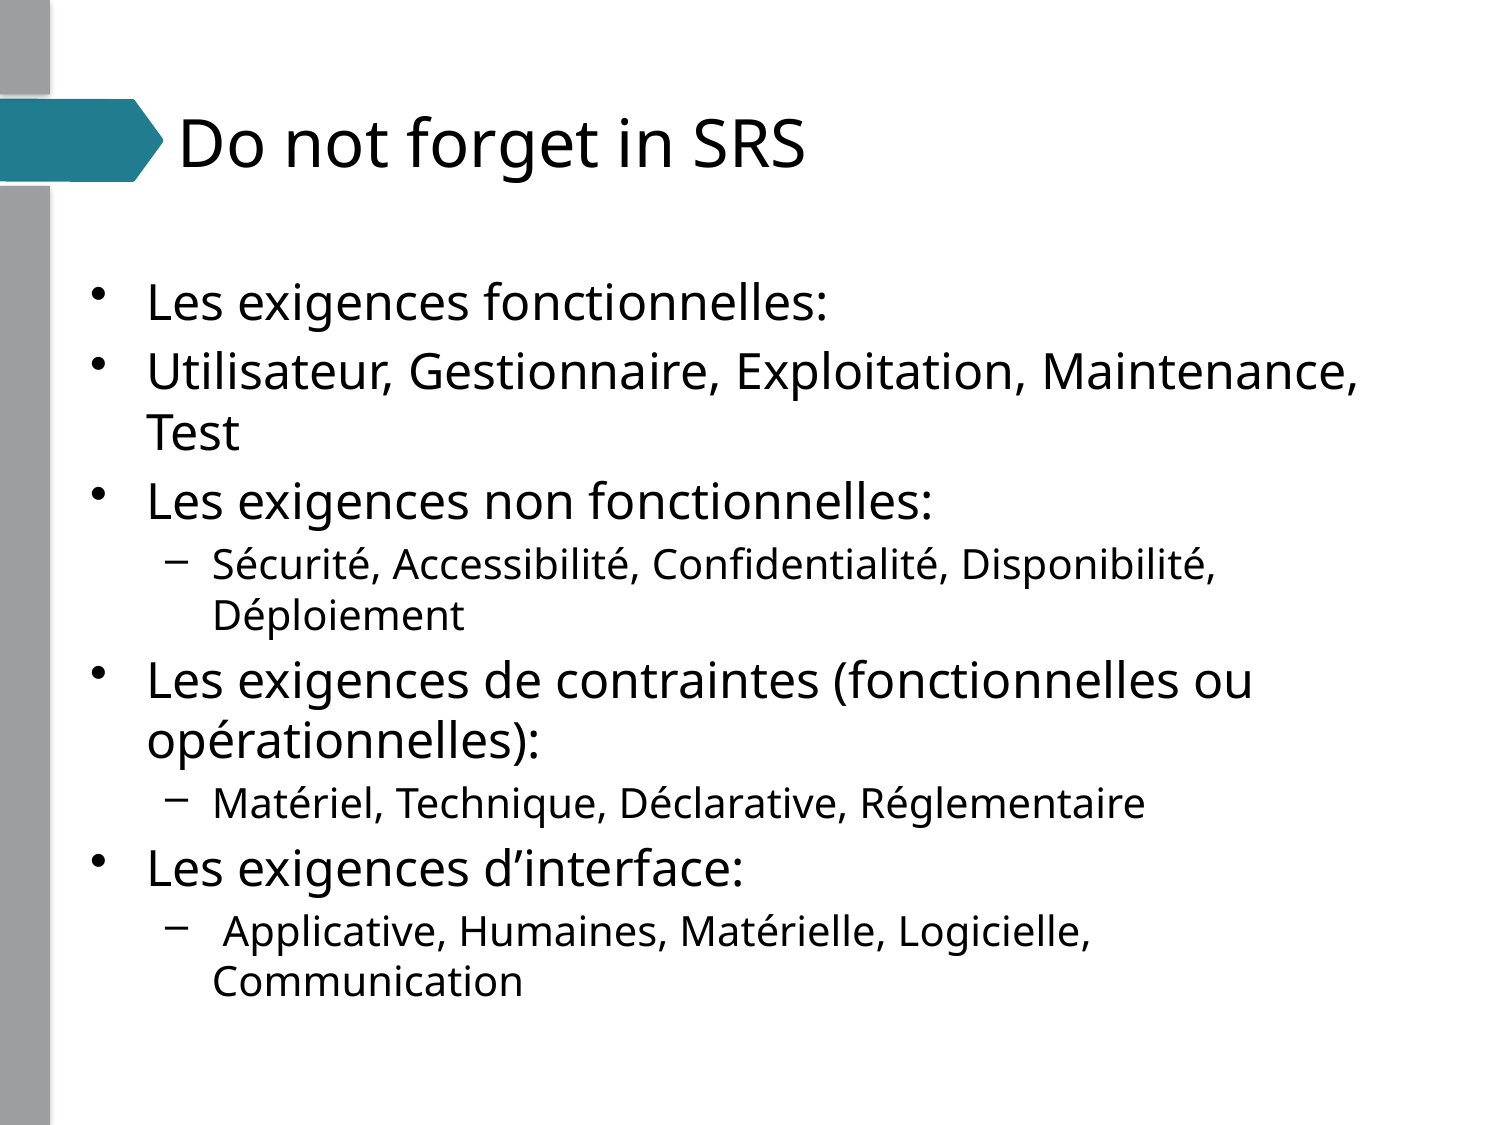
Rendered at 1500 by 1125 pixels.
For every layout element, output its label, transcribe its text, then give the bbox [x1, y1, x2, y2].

title Do not forget in SRS [162, 46, 1425, 235]
list Les exigences fonctionnelles: Utilisateur, Gestionnaire, Exploitation, Maintenance, Test Les exigences non fonctionnelles: Sécurité, Accessibilité, Confidentialité, Disponibilité, Déploiement Les exigences de contraintes (fonctionnelles ou opérationnelles): Matériel, Technique, Déclarative, Réglementaire Les exigences d’interface: Applicative, Humaines, Matérielle, Logicielle, Communication [75, 262, 1425, 1005]
